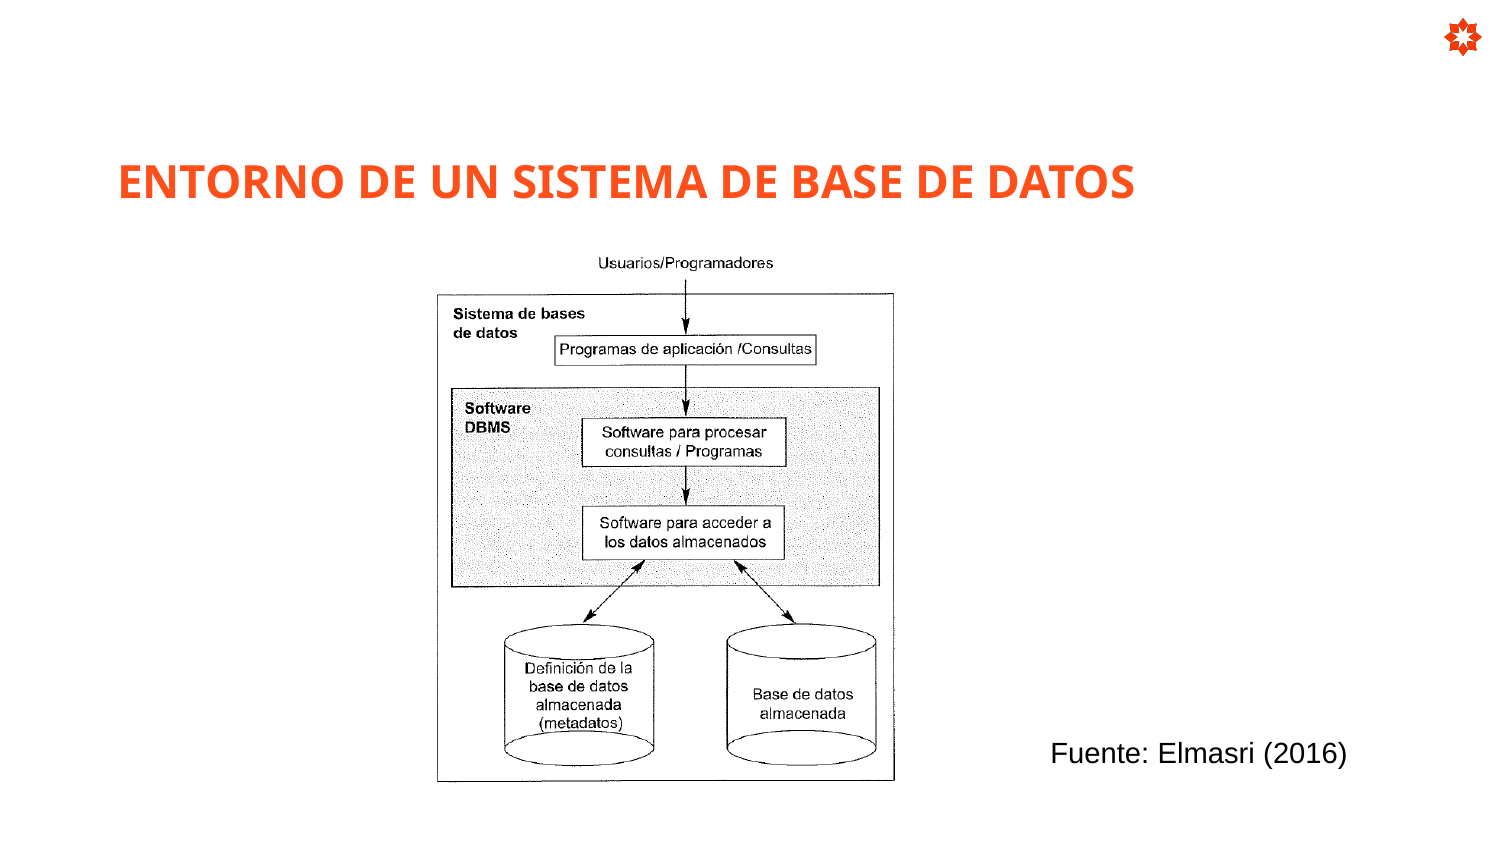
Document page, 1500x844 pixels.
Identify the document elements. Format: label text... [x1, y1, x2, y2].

picture [412, 254, 934, 802]
title ENTORNO DE UN SISTEMA DE BASE DE DATOS [102, 128, 1482, 223]
text_box Fuente: Elmasri (2016) [1035, 726, 1403, 777]
picture [1444, 18, 1482, 56]
